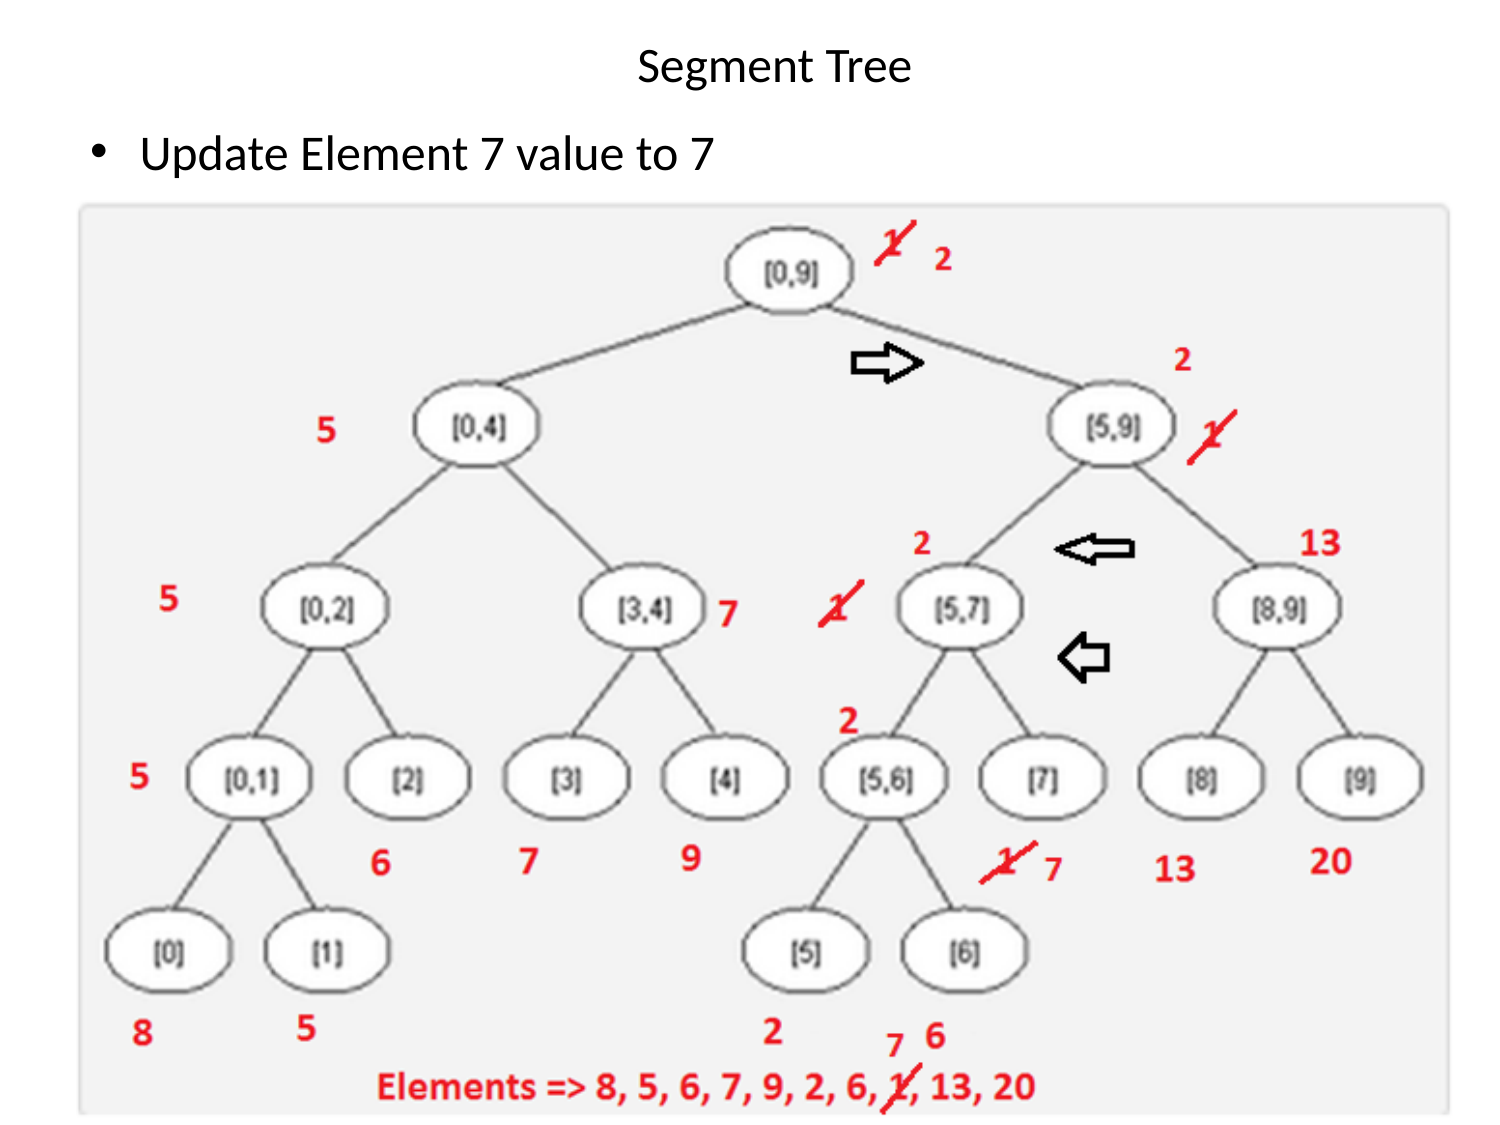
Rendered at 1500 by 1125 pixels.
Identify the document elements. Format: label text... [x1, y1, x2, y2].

list Update Element 7 value to 7 [75, 112, 1425, 188]
picture [74, 199, 1454, 1119]
text_box Segment Tree [137, 24, 1413, 100]
